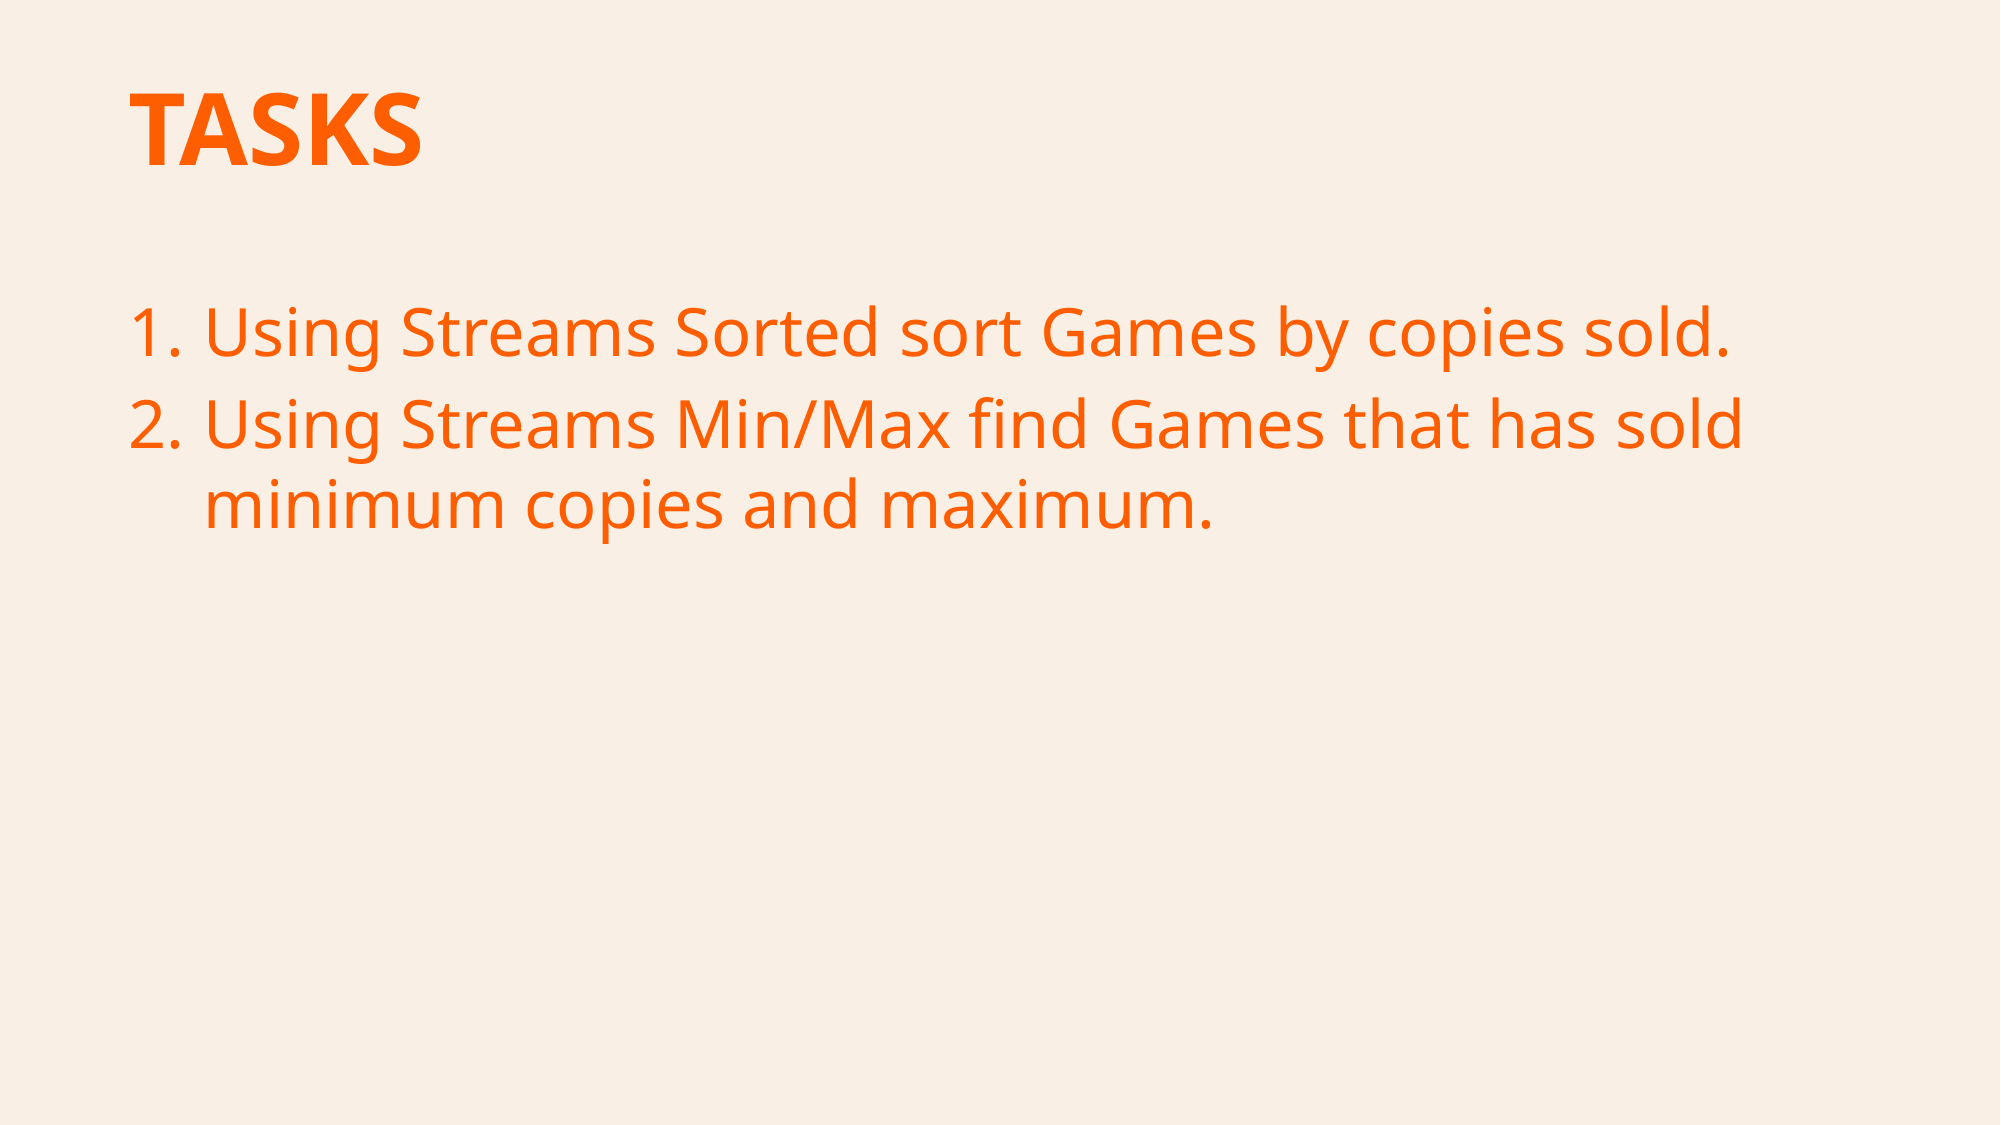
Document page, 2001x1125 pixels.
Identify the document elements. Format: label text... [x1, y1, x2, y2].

title TASKS [128, 79, 1871, 208]
list Using Streams Sorted sort Games by copies sold. Using Streams Min/Max find Games that has sold minimum copies and maximum. [128, 289, 1871, 975]
